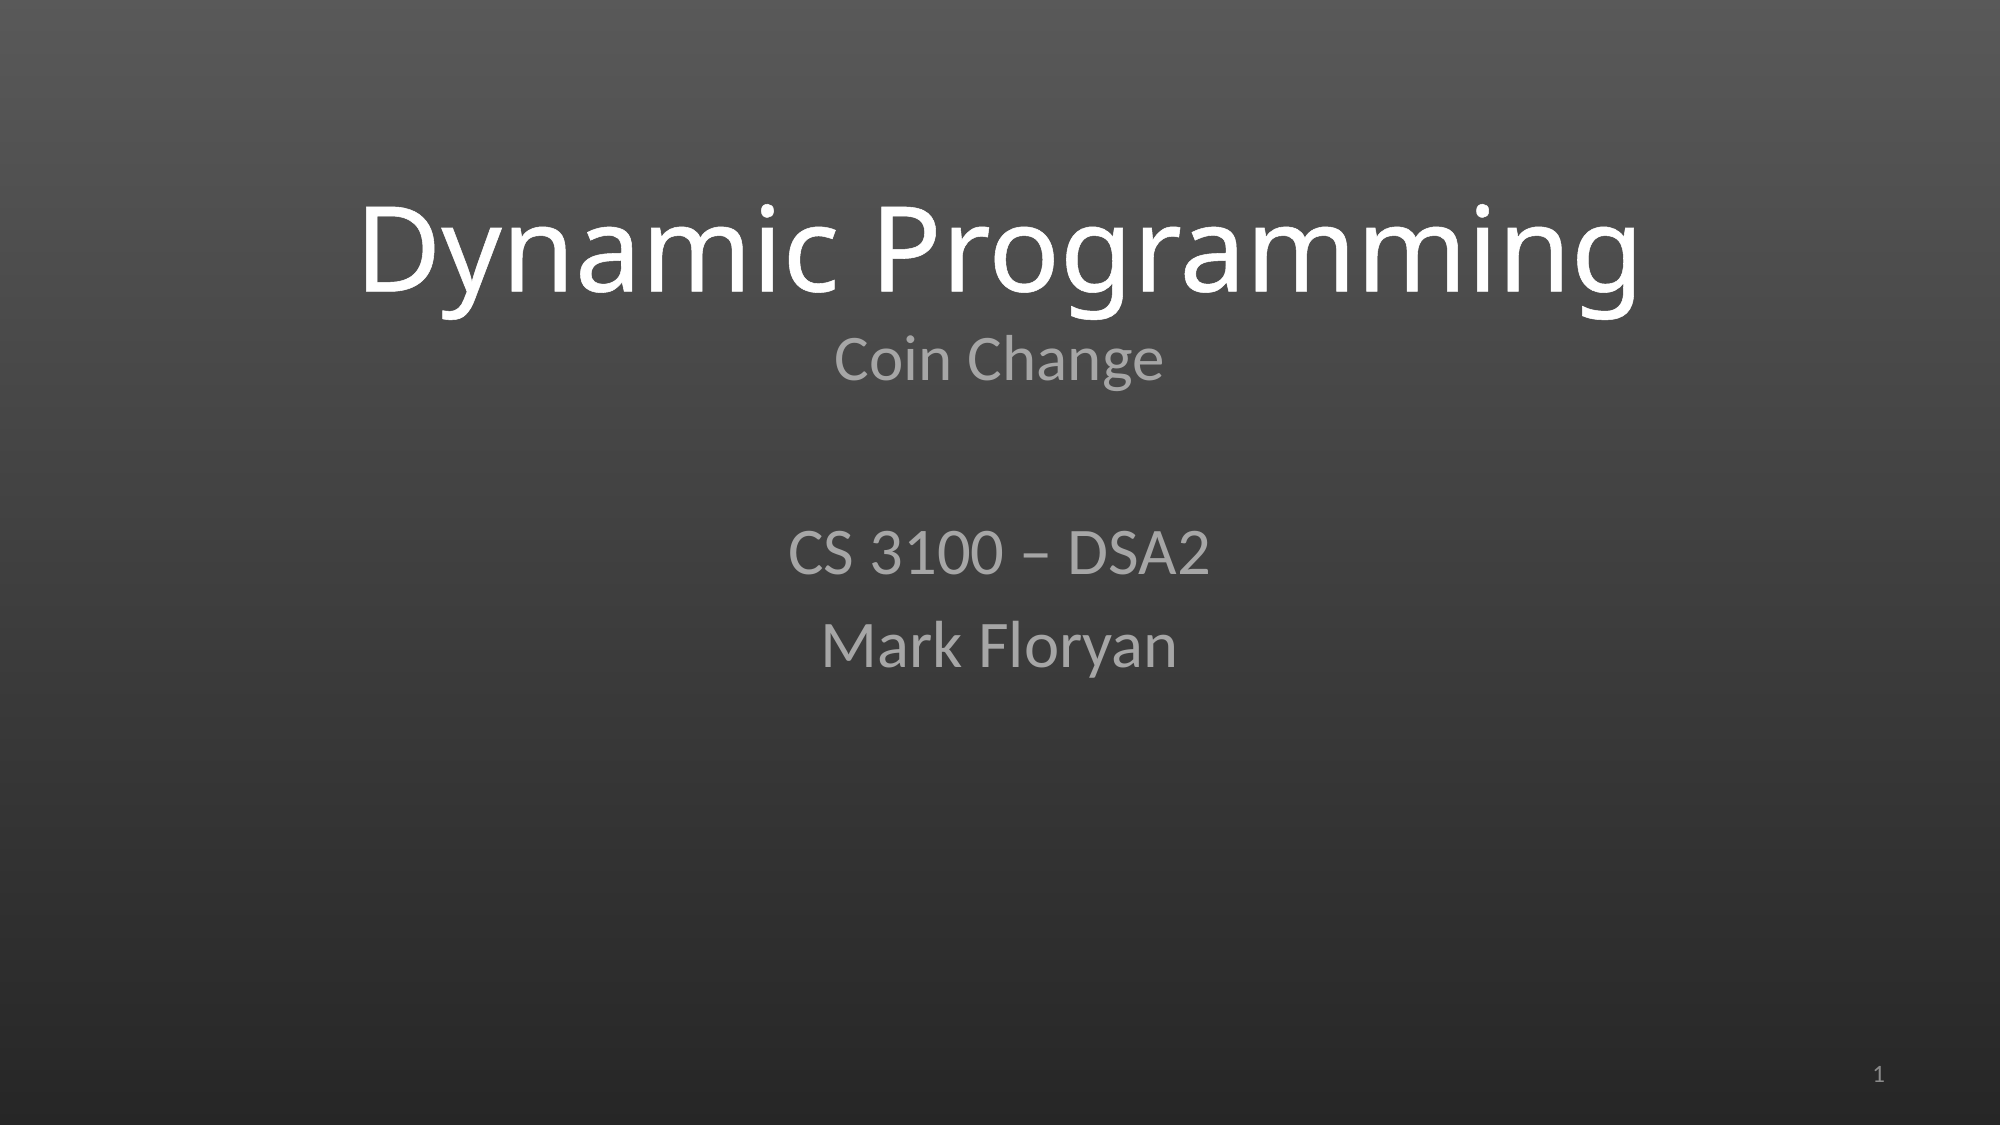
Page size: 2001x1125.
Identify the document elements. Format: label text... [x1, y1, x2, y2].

slide_number 1 [1433, 1042, 1900, 1103]
title Dynamic Programming Coin Change [150, 162, 1850, 404]
subtitle CS 3100 – DSA2 Mark Floryan [300, 500, 1700, 913]
